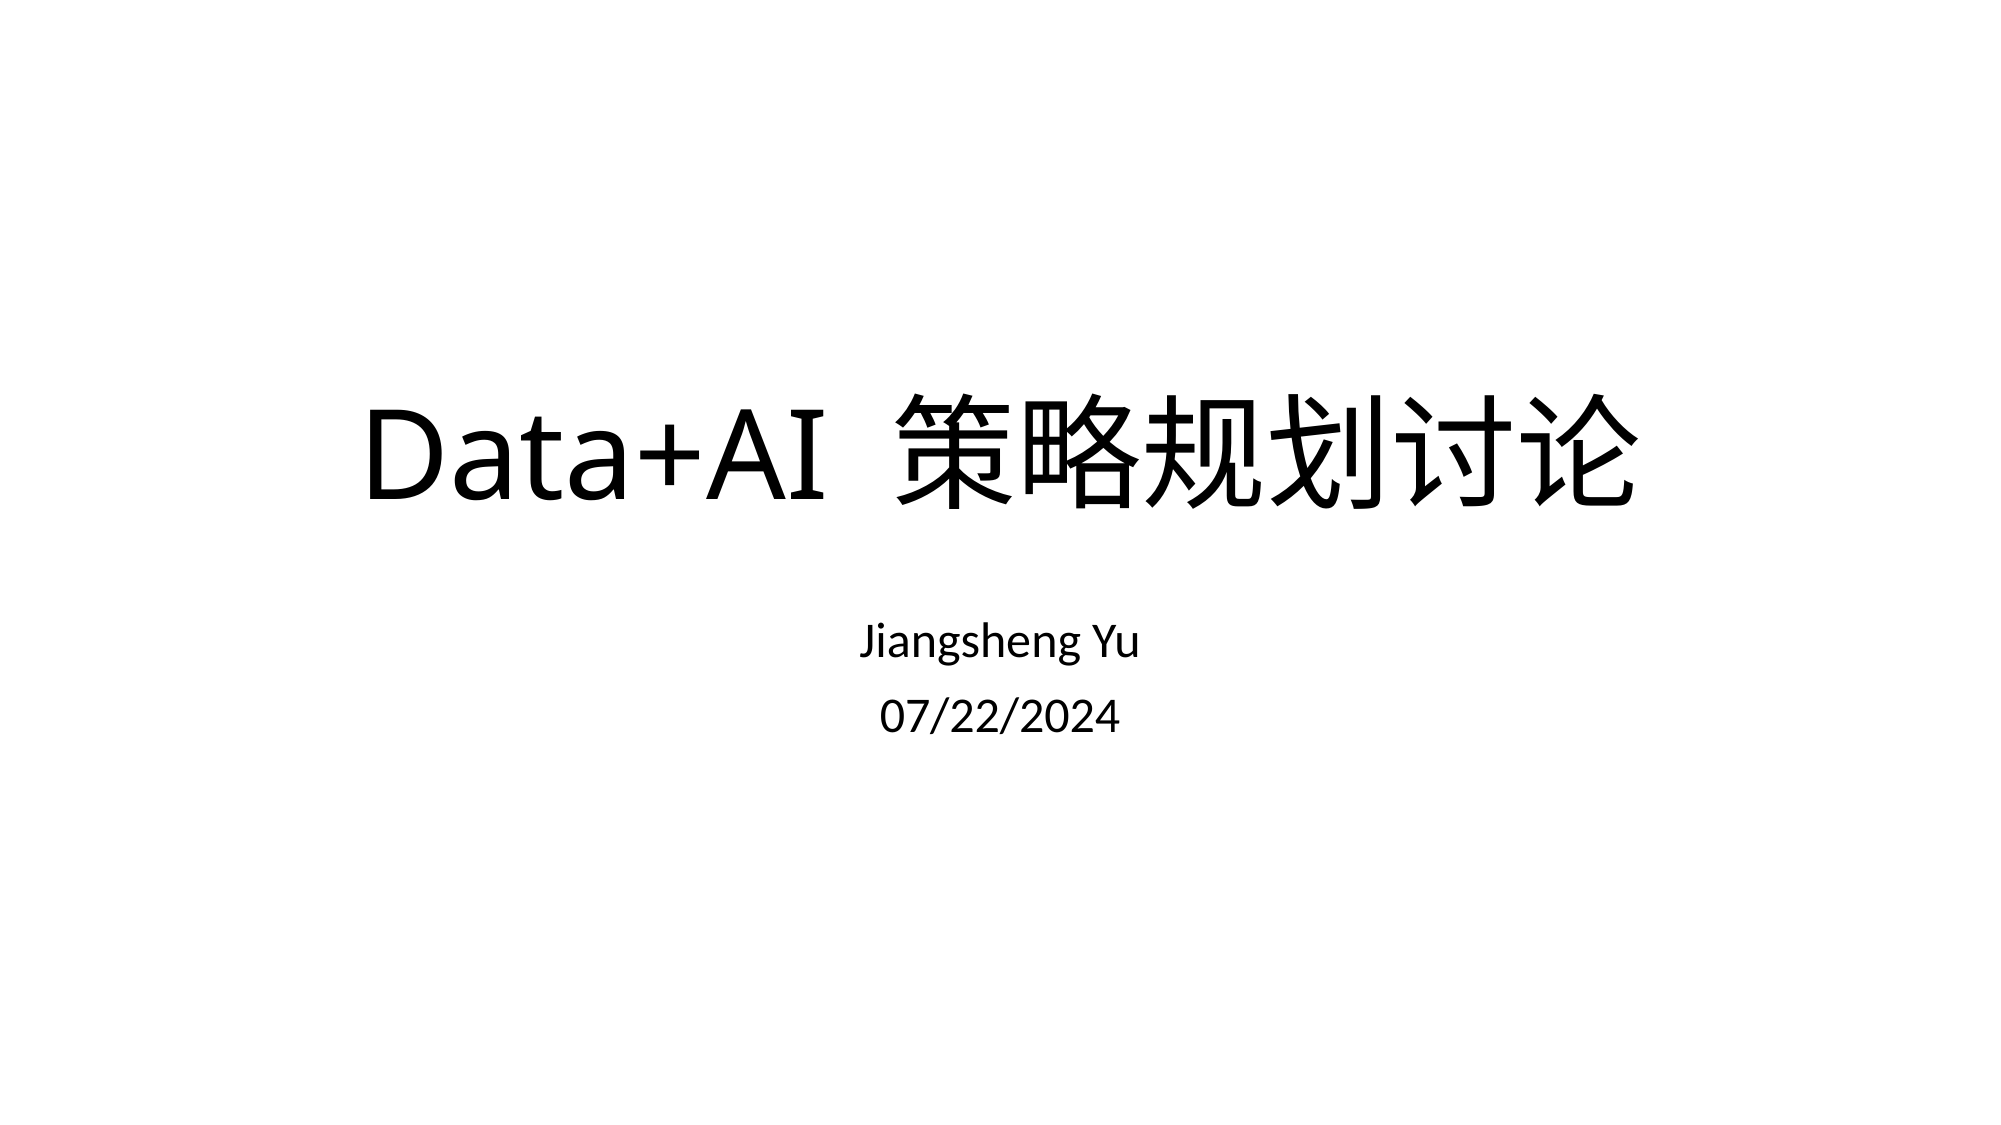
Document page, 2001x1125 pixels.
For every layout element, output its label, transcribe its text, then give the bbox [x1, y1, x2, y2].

title Data+AI 策略规划讨论 [249, 184, 1750, 535]
subtitle Jiangsheng Yu 07/22/2024 [249, 606, 1750, 863]
